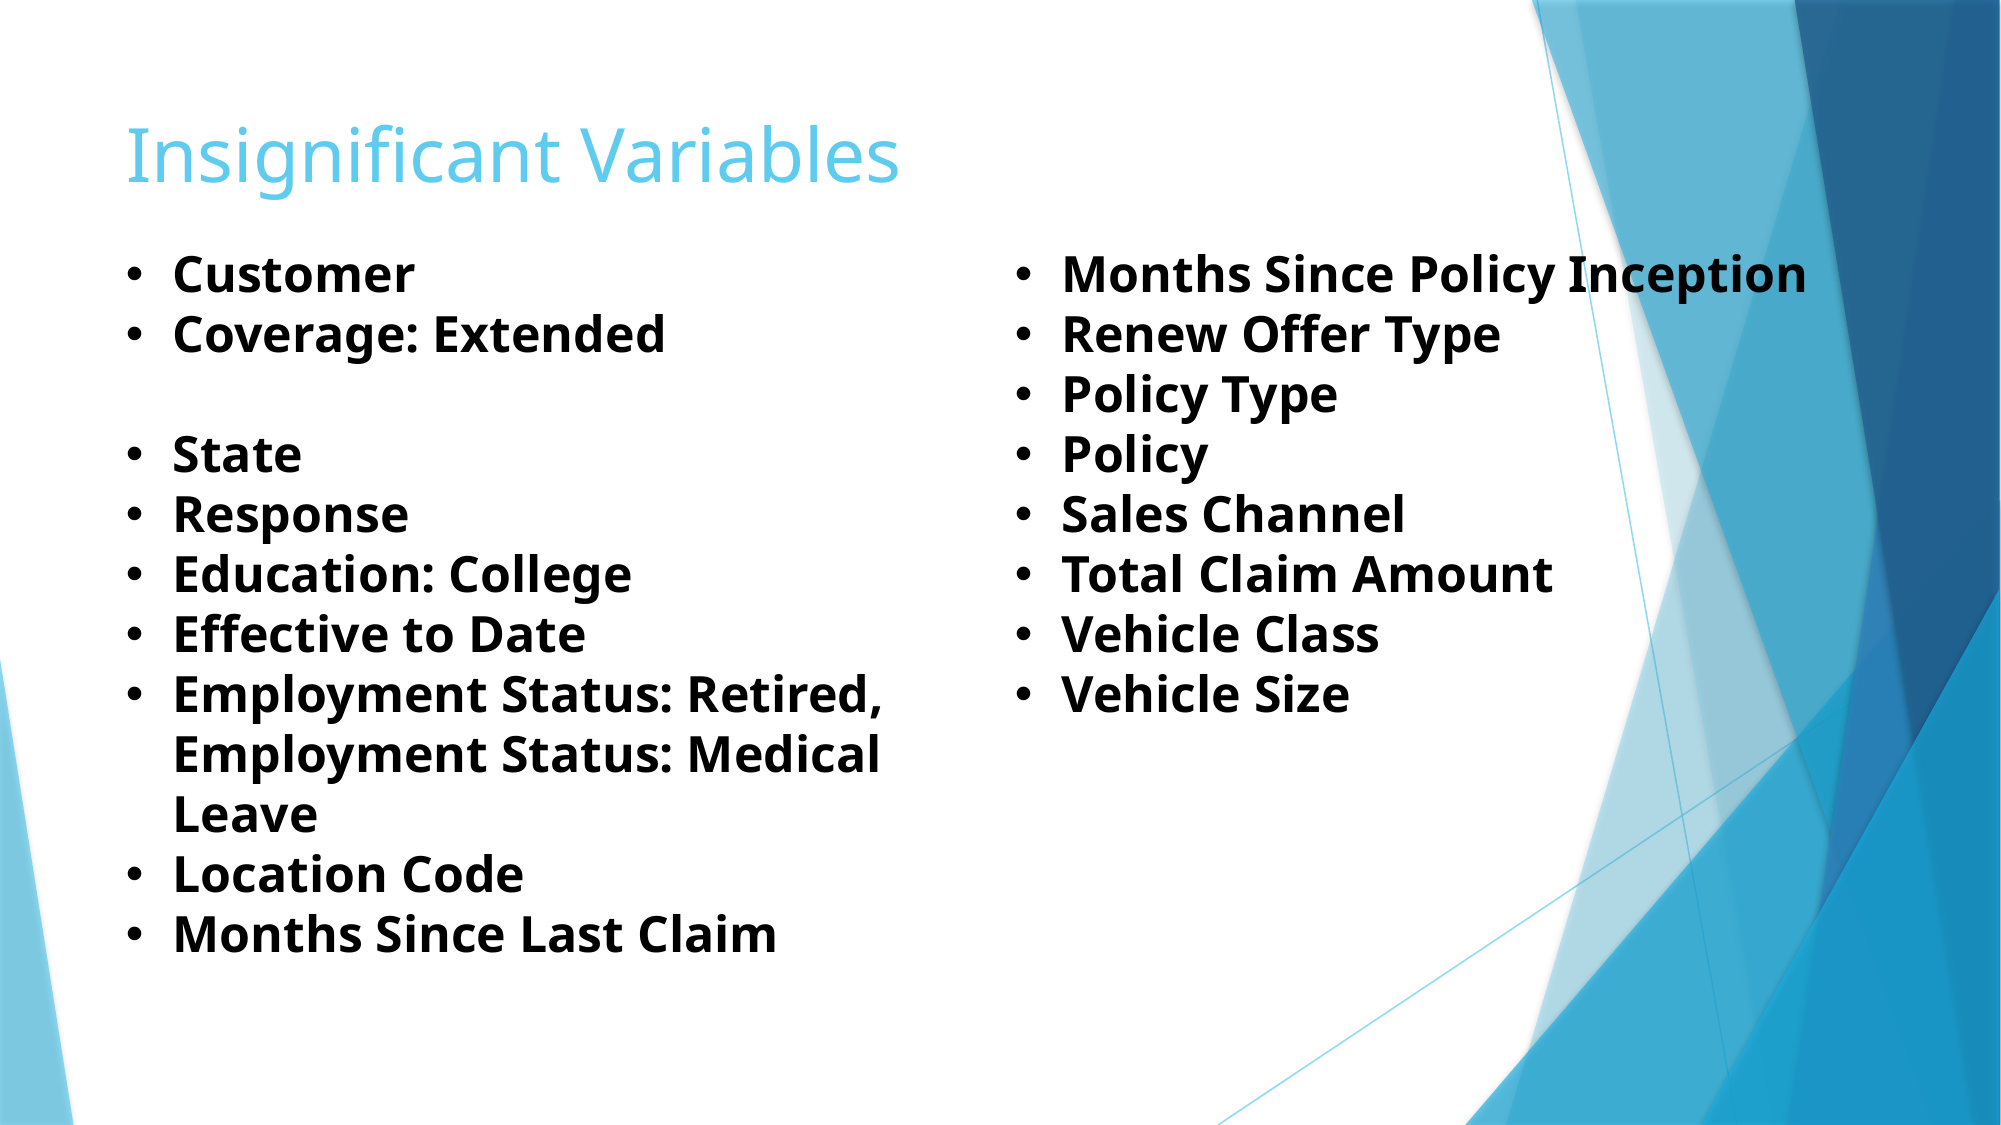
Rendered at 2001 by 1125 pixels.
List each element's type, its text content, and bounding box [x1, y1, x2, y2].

text_box Customer Coverage: Extended State Response Education: College Effective to Date Employment Status: Retired, Employment Status: Medical Leave Location Code Months Since Last Claim [111, 235, 1024, 1125]
title Insignificant Variables [111, 99, 1522, 235]
text_box Months Since Policy Inception Renew Offer Type Policy Type Policy Sales Channel Total Claim Amount Vehicle Class Vehicle Size [999, 235, 1824, 776]
